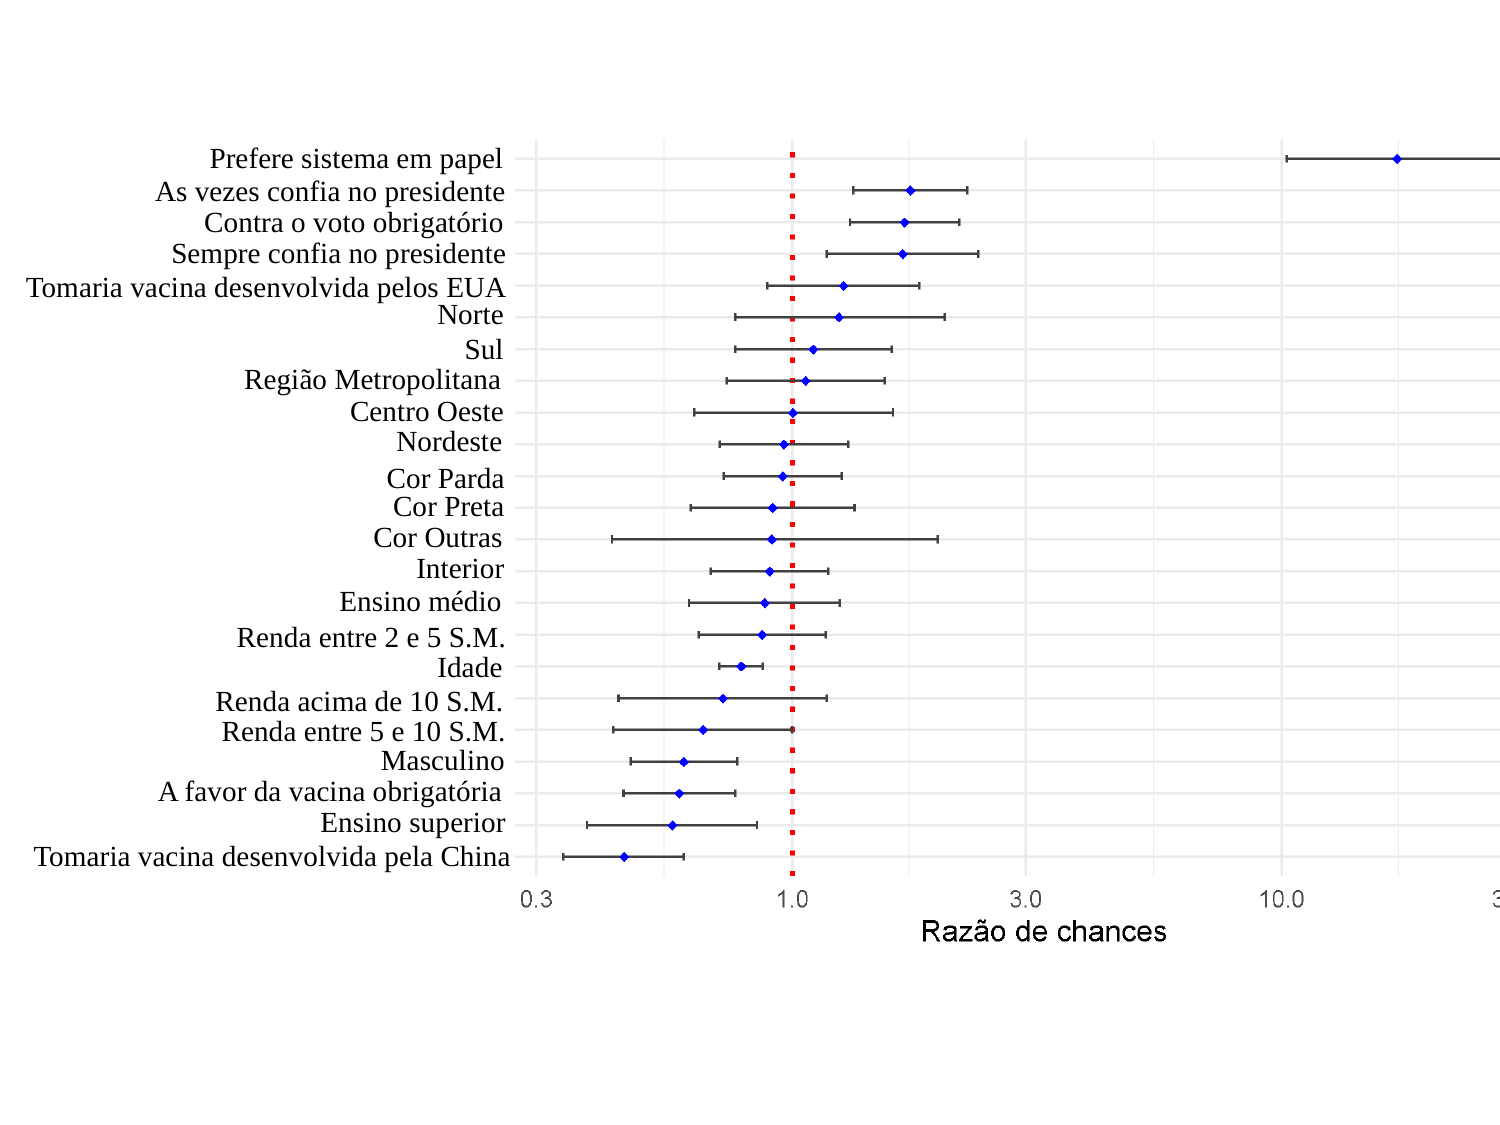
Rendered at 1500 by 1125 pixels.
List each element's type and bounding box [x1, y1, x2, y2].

text_box [0, 125, 1500, 961]
